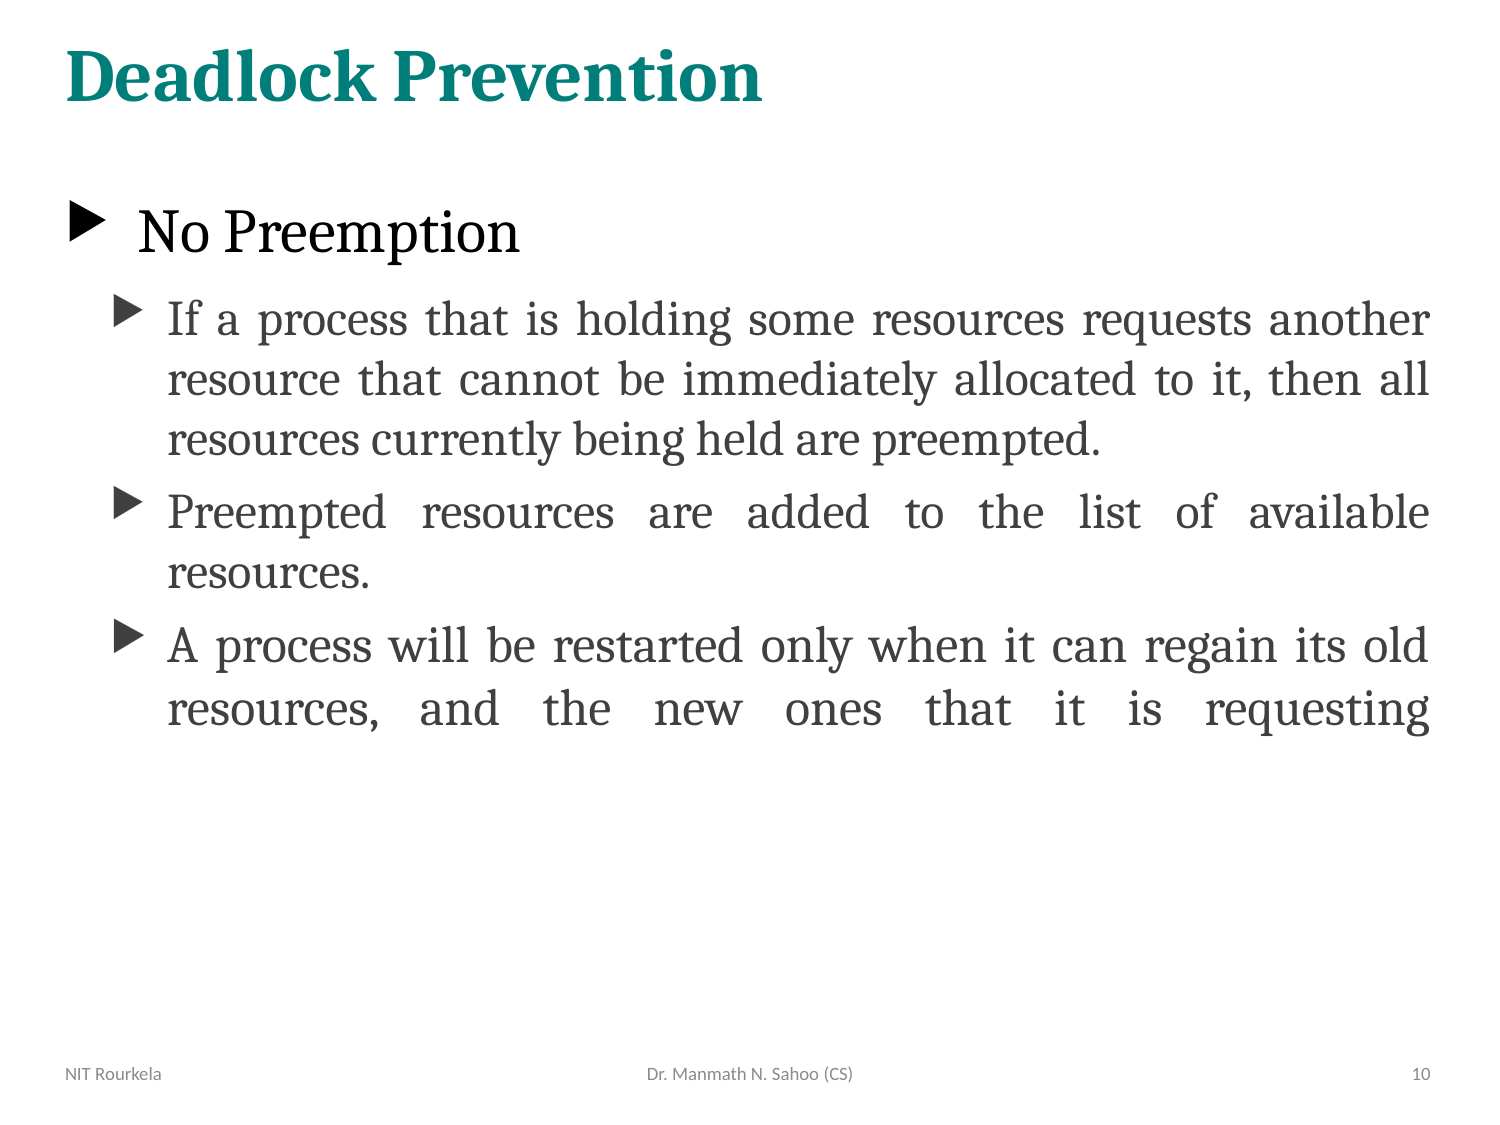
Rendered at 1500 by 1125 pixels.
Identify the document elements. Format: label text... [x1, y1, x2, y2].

footer Dr. Manmath N. Sahoo (CS) [496, 1042, 1004, 1103]
slide_number 10 [1089, 1042, 1446, 1103]
list No Preemption If a process that is holding some resources requests another resource that cannot be immediately allocated to it, then all resources currently being held are preempted. Preempted resources are added to the list of available resources. A process will be restarted only when it can regain its old resources, and the new ones that it is requesting [50, 167, 1446, 1014]
slide_number NIT Rourkela [50, 1042, 441, 1103]
title Deadlock Prevention [50, 5, 1446, 149]
